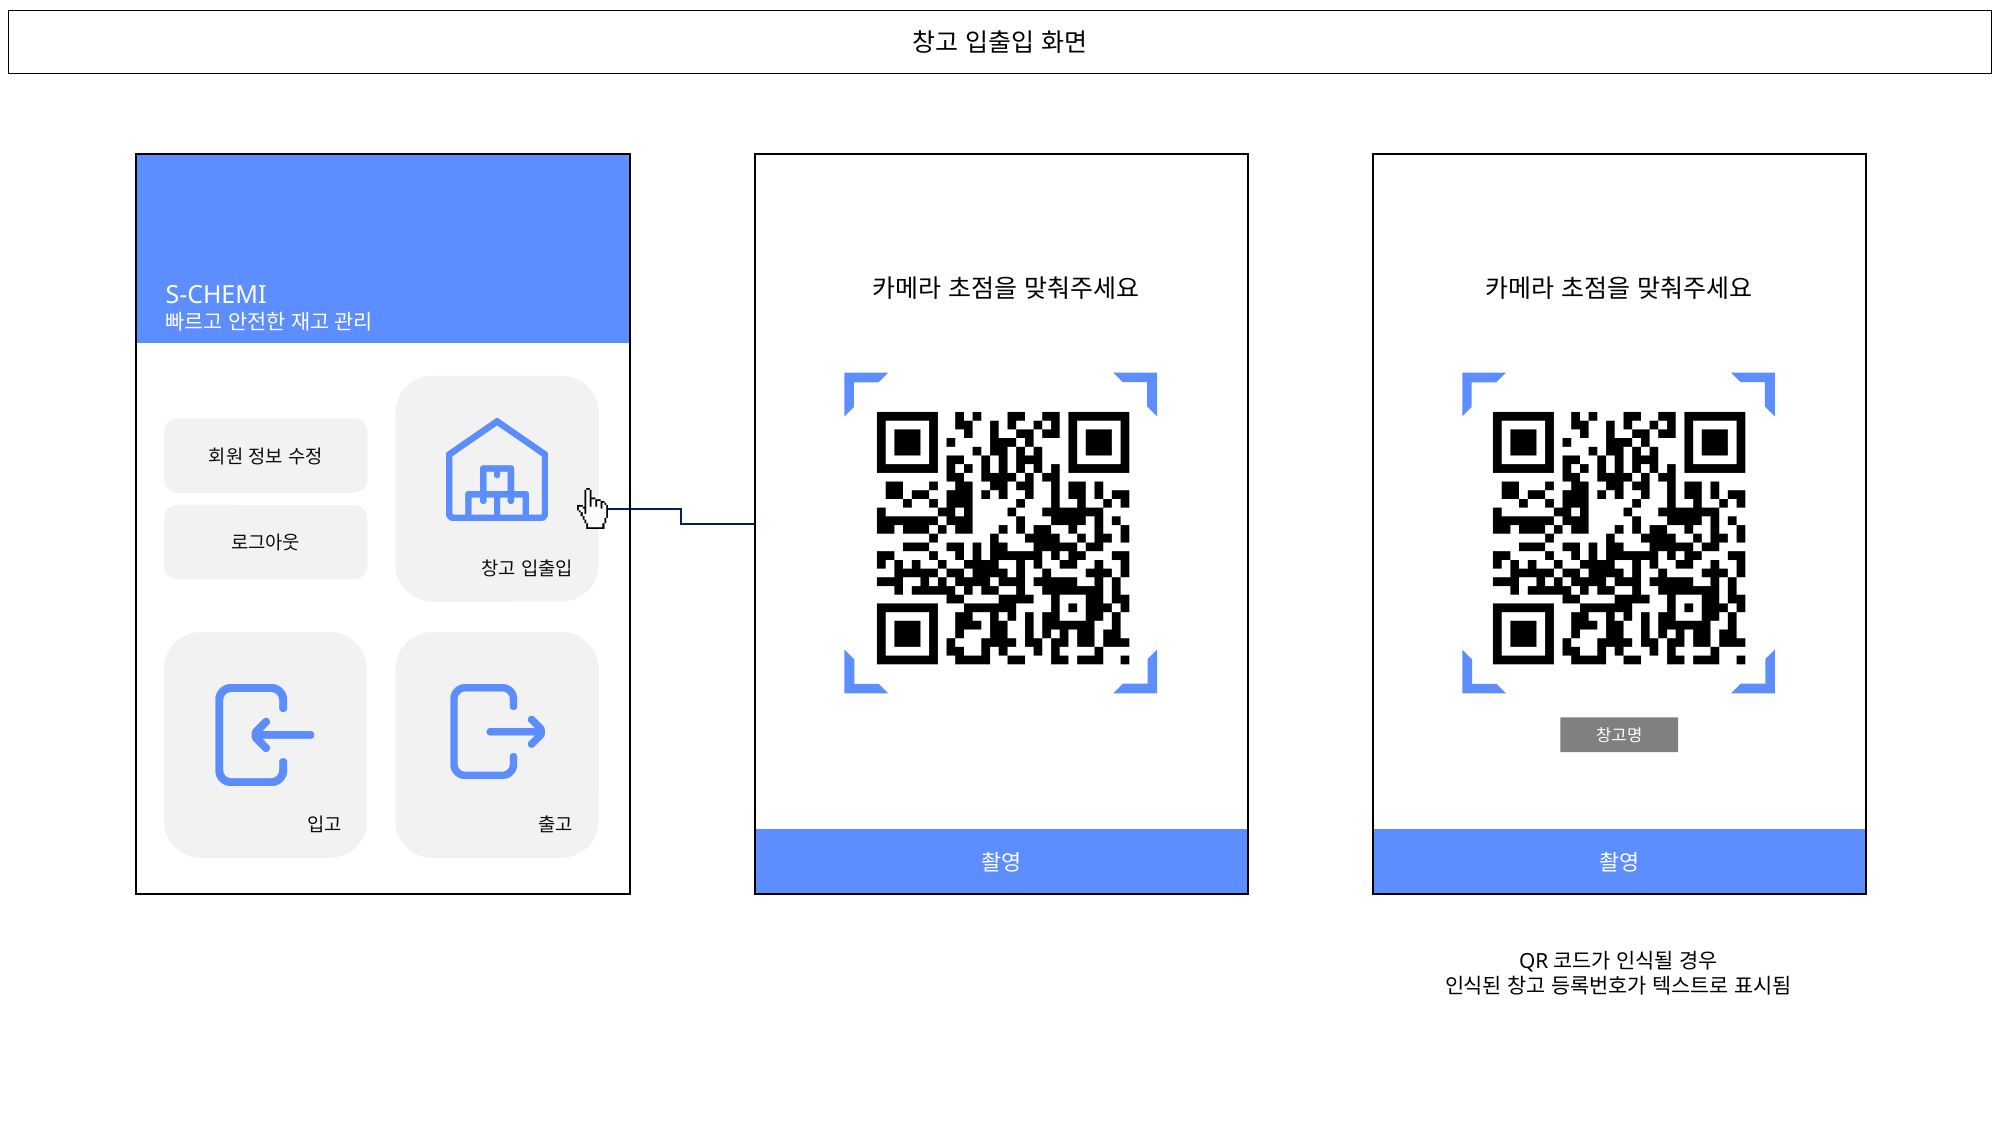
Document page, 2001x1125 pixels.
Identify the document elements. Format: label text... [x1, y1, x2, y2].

text_box 카메라 초점을 맞춰주세요 [858, 265, 1155, 310]
text_box [135, 153, 631, 895]
picture [842, 377, 1164, 699]
picture [446, 418, 548, 521]
text_box [1461, 371, 1509, 377]
text_box [1372, 153, 1867, 895]
text_box [843, 371, 891, 377]
picture [577, 488, 608, 529]
picture [450, 684, 545, 779]
text_box [1110, 371, 1159, 377]
text_box [754, 153, 1249, 895]
text_box 창고 입출입 [394, 374, 600, 603]
text_box S-CHEMI 빠르고 안전한 재고 관리 [150, 271, 551, 341]
text_box QR코드가 인식될 경우 인식된 창고 등록번호가 텍스트로 표시됨 [1430, 940, 1806, 1006]
text_box 창고명 [1560, 717, 1679, 753]
text_box 회원 정보 수정 [162, 417, 369, 494]
picture [215, 684, 317, 786]
text_box 입고 [162, 631, 369, 859]
text_box 창고 입출입 화면 [7, 9, 1992, 74]
text_box 출고 [394, 631, 600, 859]
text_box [608, 508, 755, 525]
text_box [1728, 371, 1776, 377]
text_box 카메라 초점을 맞춰주세요 [1471, 265, 1768, 310]
text_box 로그아웃 [162, 503, 369, 581]
picture [1458, 377, 1780, 699]
